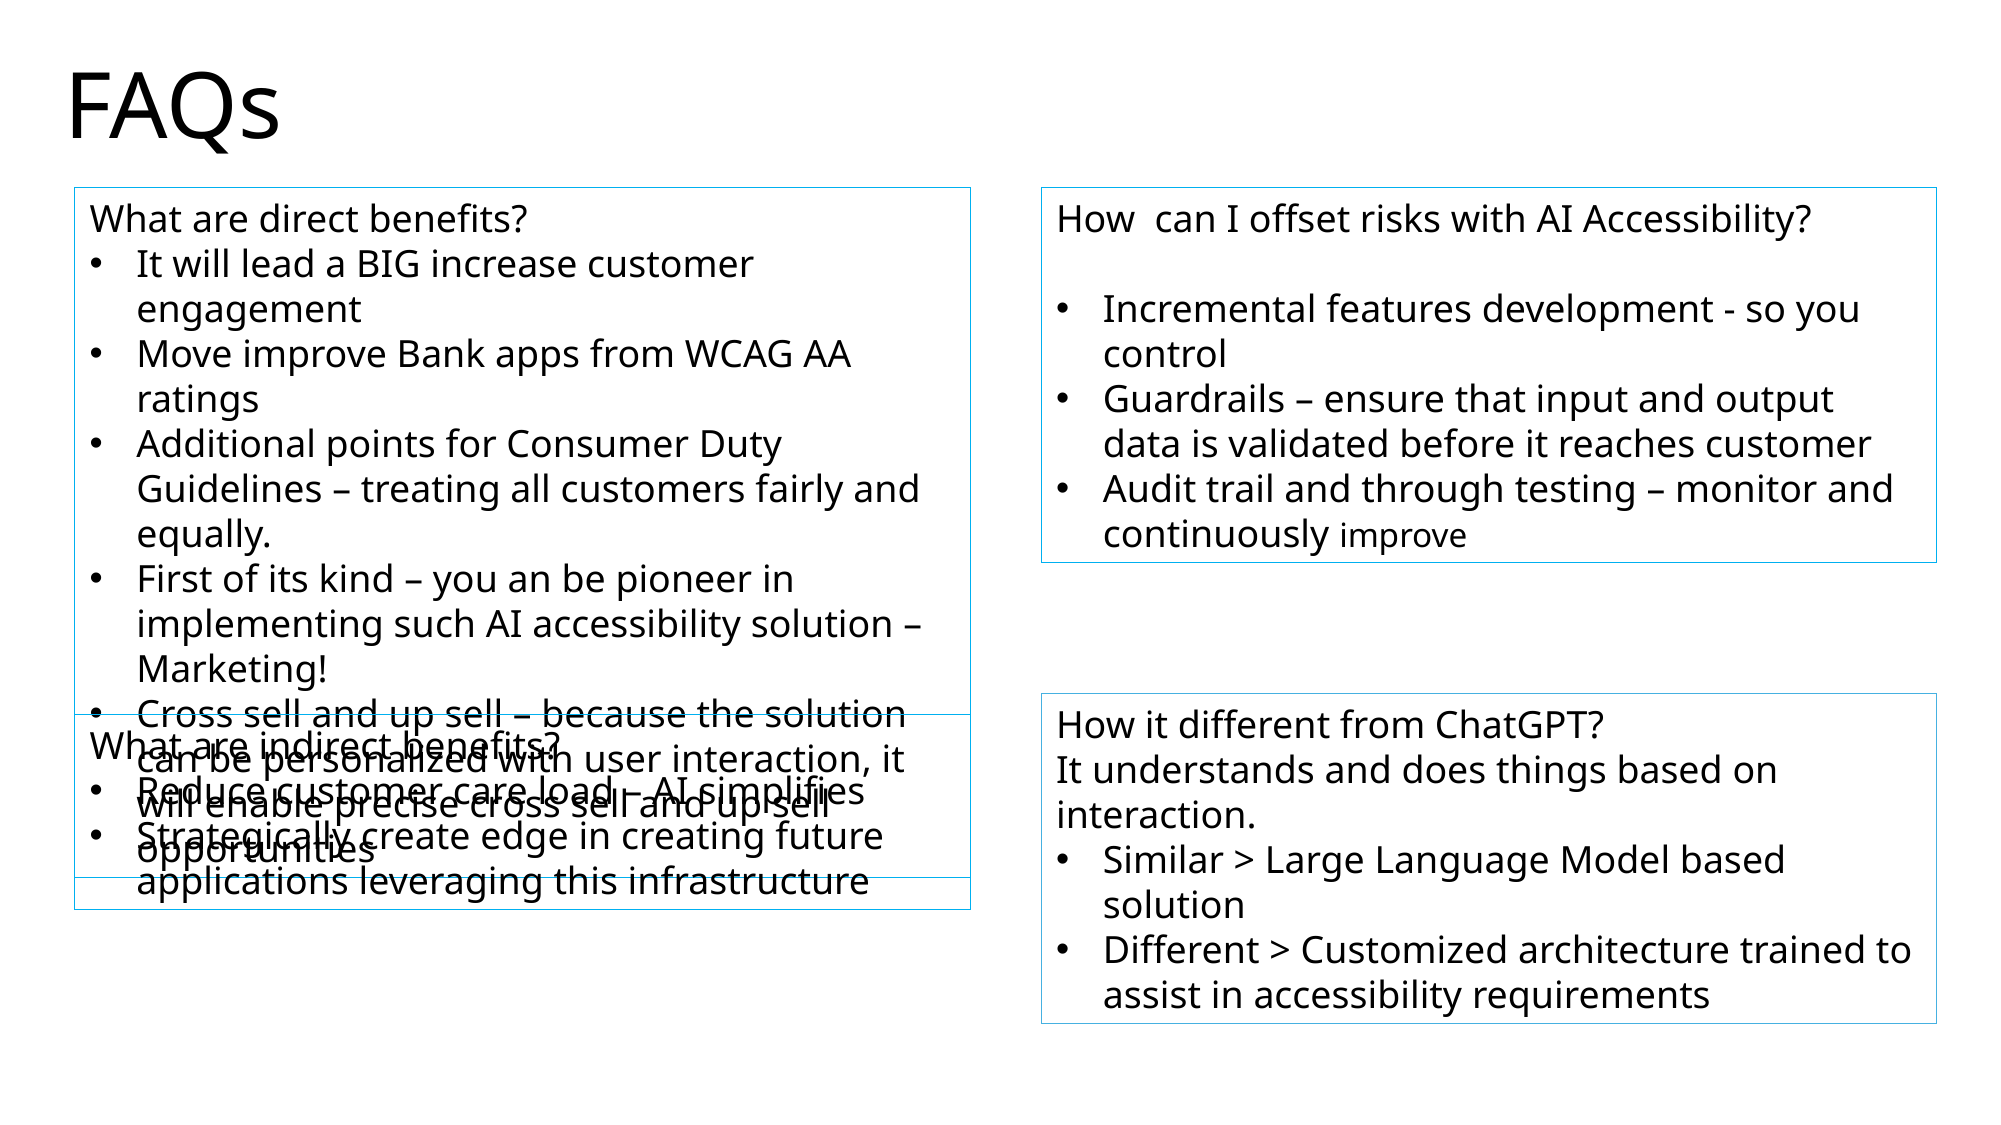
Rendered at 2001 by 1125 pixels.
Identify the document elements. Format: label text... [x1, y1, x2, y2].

text_box How it different from ChatGPT? It understands and does things based on interaction. Similar > Large Language Model based solution Different > Customized architecture trained to assist in accessibility requirements [1041, 693, 1937, 1024]
text_box What are indirect benefits? Reduce customer care load – AI simplifies Strategically create edge in creating future applications leveraging this infrastructure [74, 714, 971, 910]
text_box How can I offset risks with AI Accessibility? Incremental features development - so you control Guardrails – ensure that input and output data is validated before it reaches customer Audit trail and through testing – monitor and continuously improve [1041, 187, 1937, 563]
text_box What are direct benefits? It will lead a BIG increase customer engagement Move improve Bank apps from WCAG AA ratings Additional points for Consumer Duty Guidelines – treating all customers fairly and equally. First of its kind – you an be pioneer in implementing such AI accessibility solution – Marketing! Cross sell and up sell – because the solution can be personalized with user interaction, it will enable precise cross sell and up sell opportunities [74, 187, 971, 714]
title FAQs [49, 0, 308, 218]
